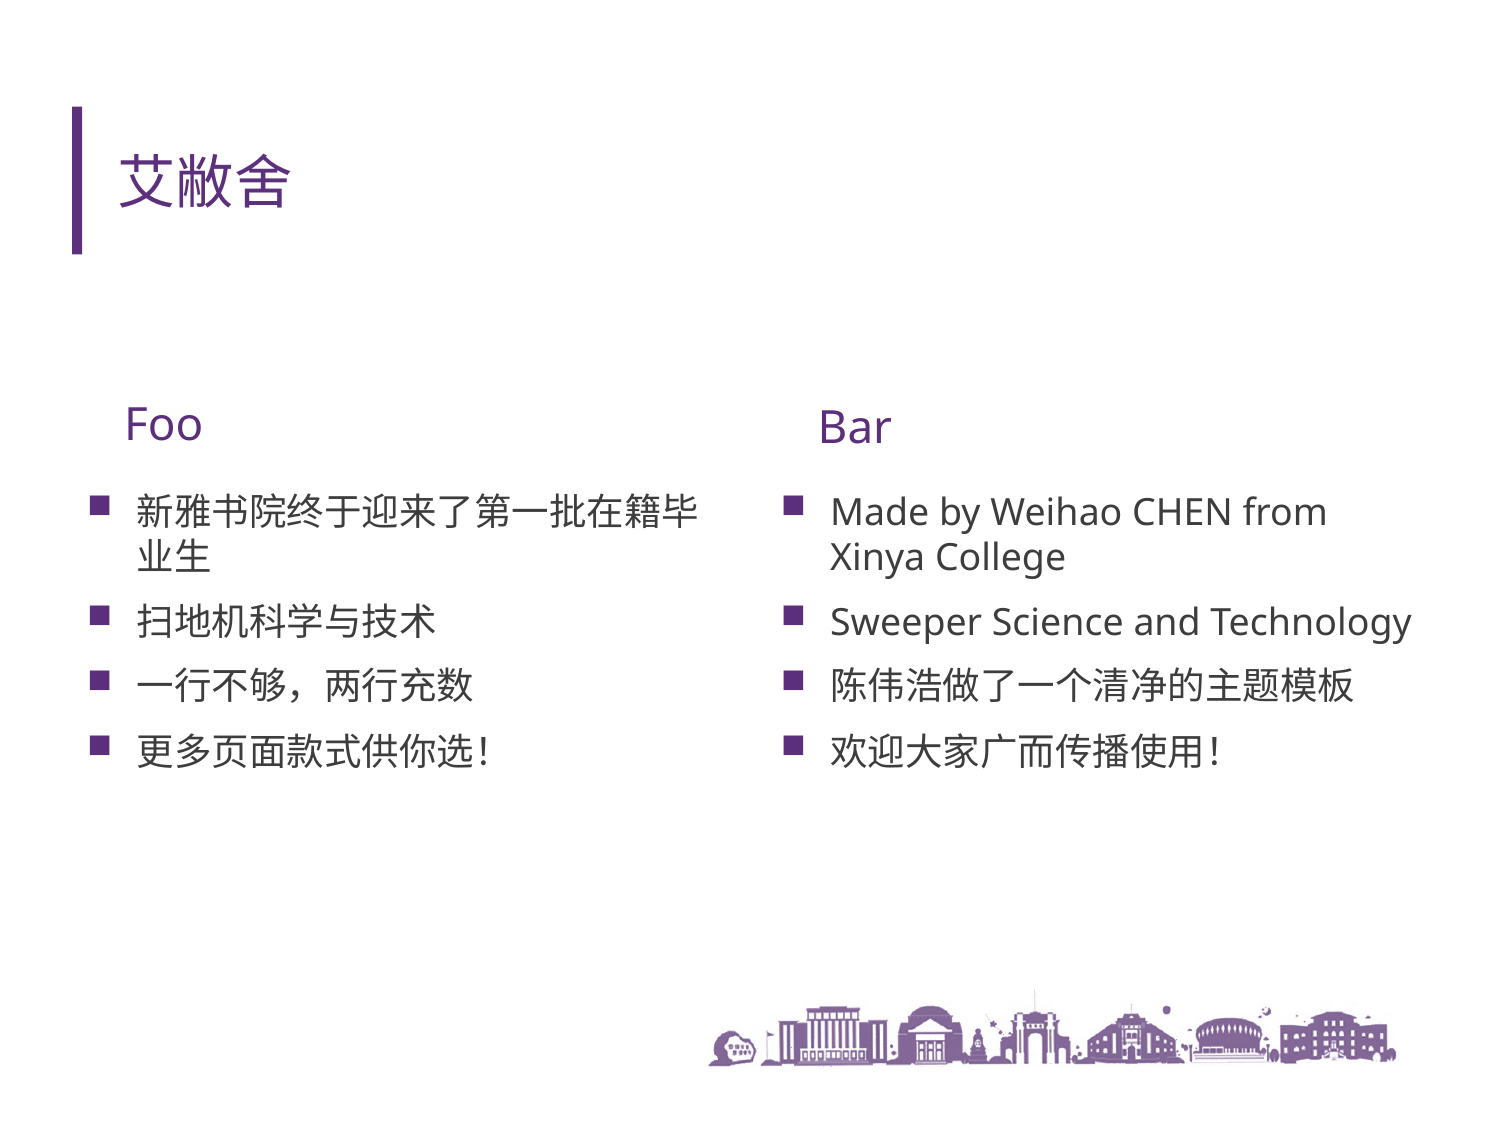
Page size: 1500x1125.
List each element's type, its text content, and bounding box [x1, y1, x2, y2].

list Bar [802, 369, 1429, 460]
list 新雅书院终于迎来了第一批在籍毕业生 扫地机科学与技术 一行不够，两行充数 更多页面款式供你选！ [71, 479, 736, 962]
title 艾敝舍 [102, 97, 1398, 264]
list Foo [109, 369, 735, 458]
list Made by Weihao CHEN from Xinya College Sweeper Science and Technology 陈伟浩做了一个清净的主题模板 欢迎大家广而传播使用！ [765, 479, 1429, 962]
